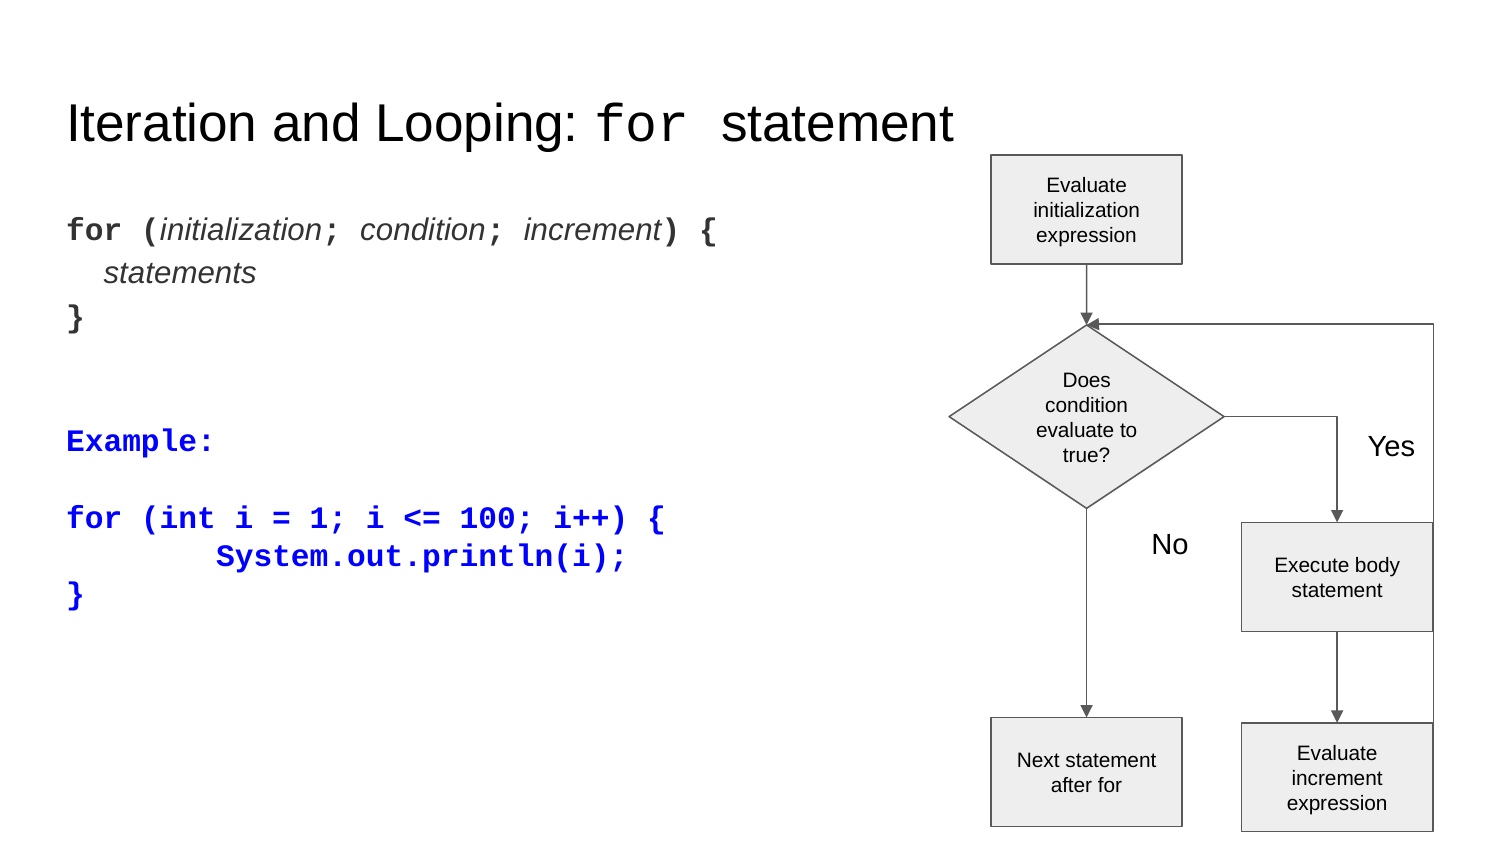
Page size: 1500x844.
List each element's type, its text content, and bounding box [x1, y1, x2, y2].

text_box Does condition evaluate to true? [949, 328, 1081, 505]
title Iteration and Looping: for statement [51, 72, 1449, 167]
text_box Next statement after for [990, 717, 1183, 827]
text_box Evaluate increment expression [1241, 785, 1433, 832]
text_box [1086, 324, 1434, 778]
list for (initialization; condition; increment) { statements } Example: for (int i = 1; i <= 100; i++) { System.out.println(i); } [51, 189, 954, 814]
text_box Evaluate initialization expression [990, 154, 1183, 264]
